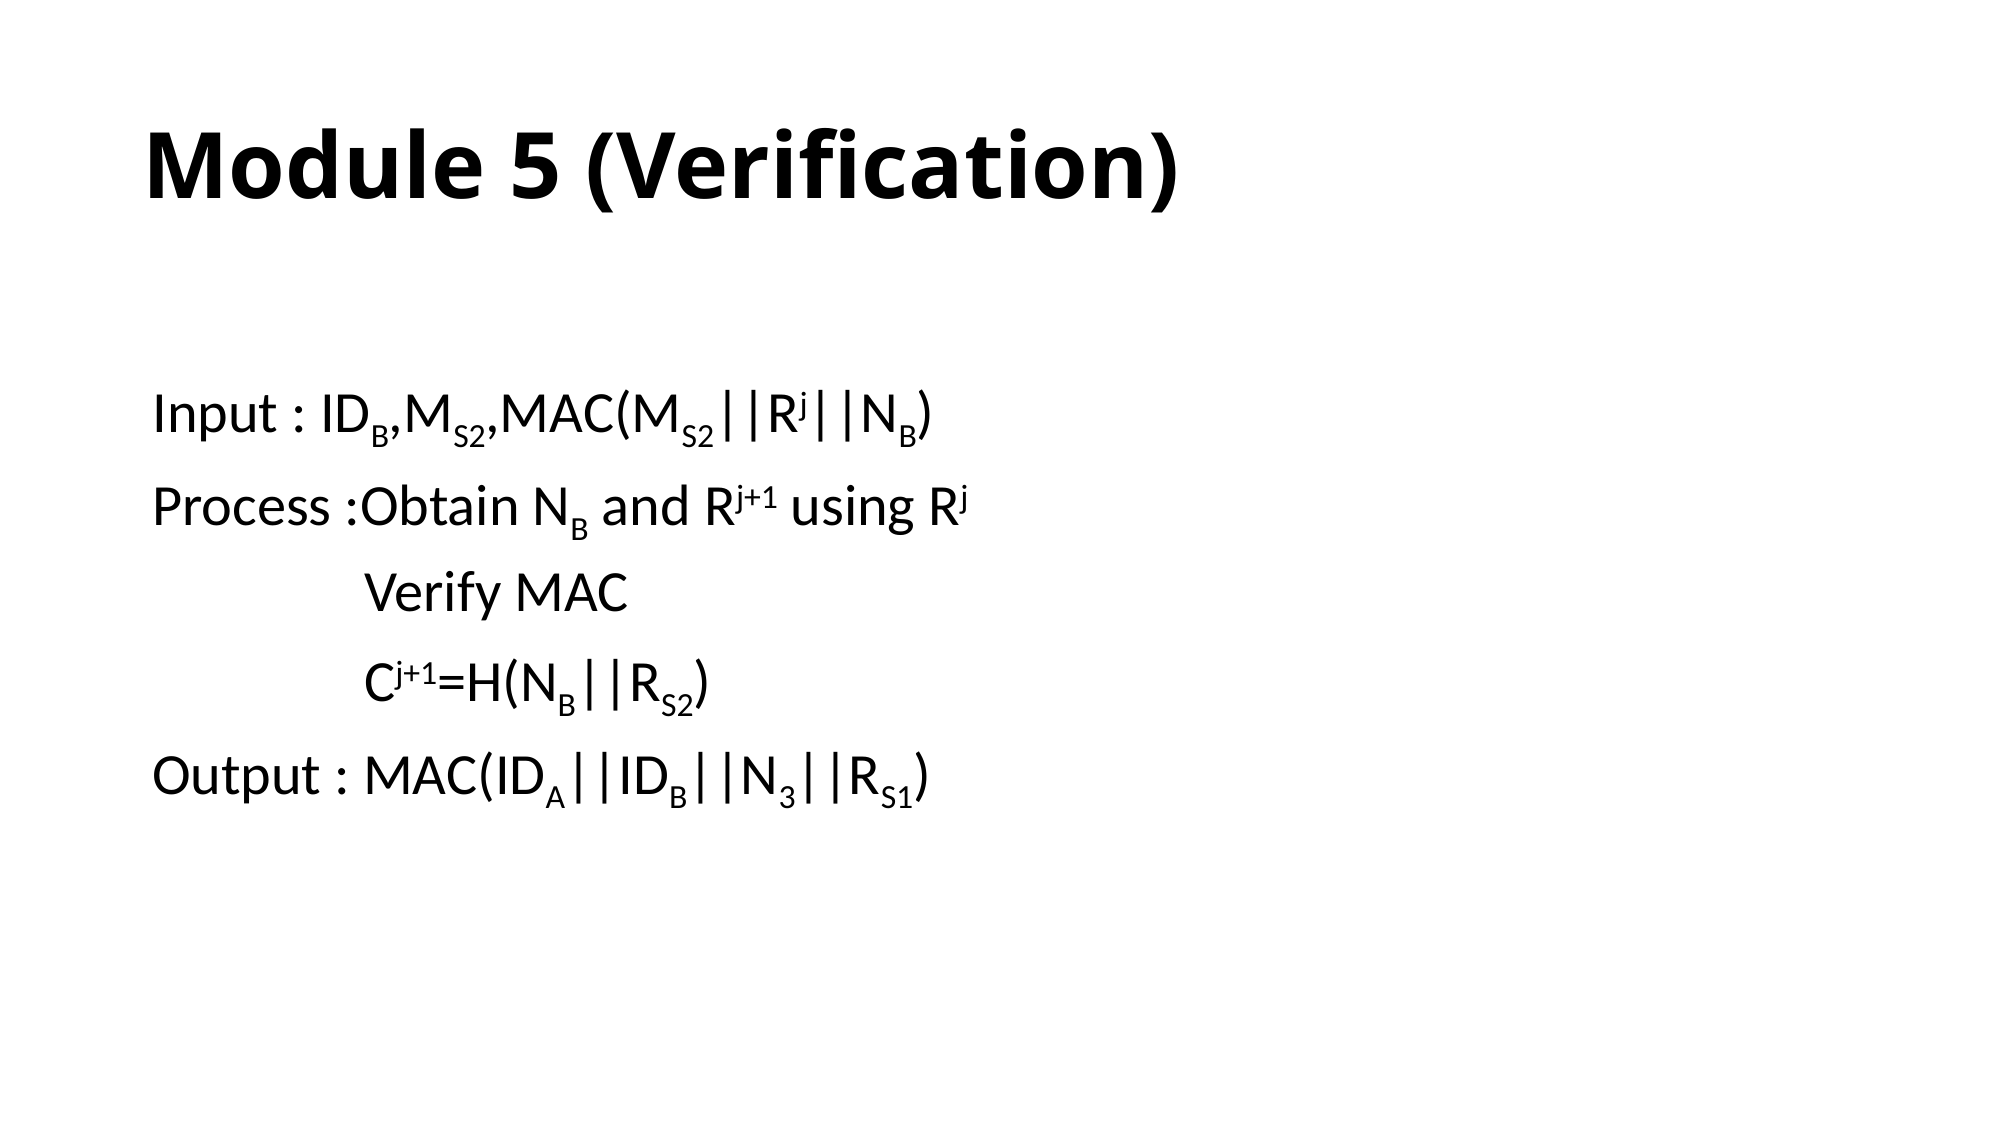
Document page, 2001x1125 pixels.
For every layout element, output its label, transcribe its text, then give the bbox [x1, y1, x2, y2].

list Input : IDB,MS2,MAC(MS2||Rj||NB) Process :Obtain NB and Rj+1 using Rj Verify MAC Cj+1=H(NB||RS2) Output : MAC(IDA||IDB||N3||RS1) [137, 277, 1863, 1033]
title Module 5 (Verification) [127, 59, 1853, 278]
